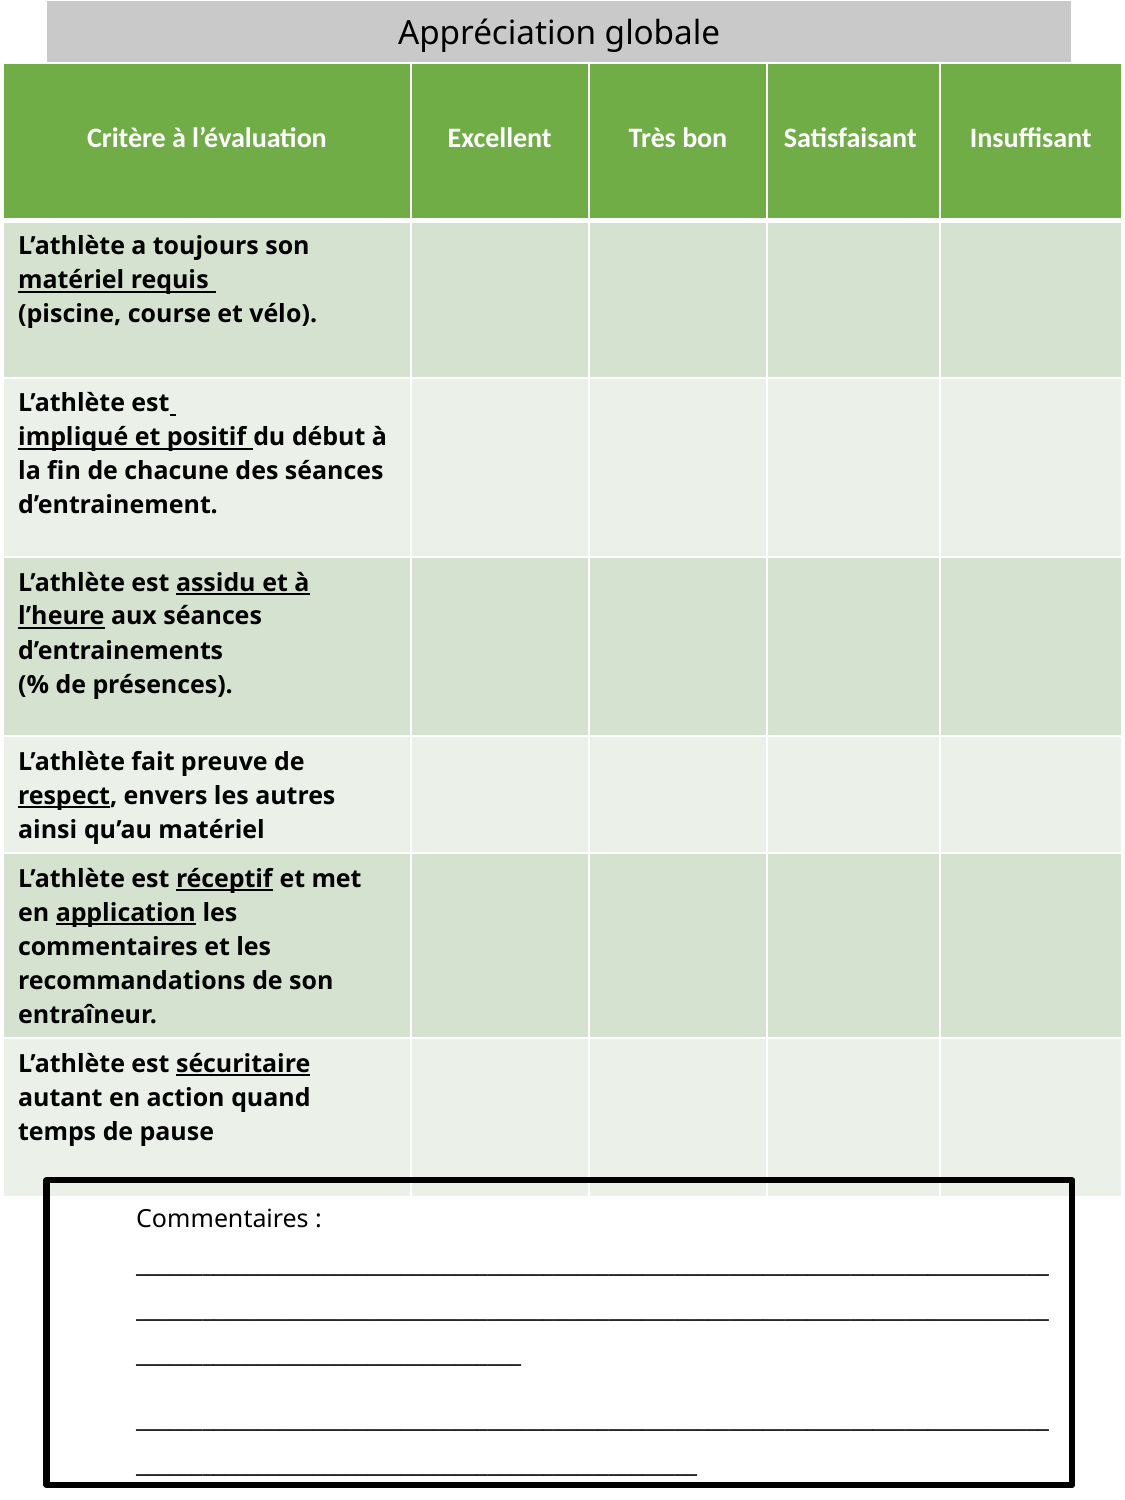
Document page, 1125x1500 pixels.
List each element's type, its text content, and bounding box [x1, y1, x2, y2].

table_cell [941, 1039, 1121, 1196]
table_cell [768, 1039, 939, 1180]
table_cell [412, 854, 588, 1037]
table_cell L’athlète a toujours son matériel requis (piscine, course et vélo). [4, 223, 410, 377]
table_header Appréciation globale [47, 1, 1071, 62]
table_cell [590, 379, 766, 556]
table_cell [941, 854, 1121, 1037]
table_header Excellent [412, 64, 588, 218]
table_cell [412, 1039, 588, 1180]
table_cell [412, 379, 588, 556]
table_header Très bon [590, 64, 766, 218]
table_cell [590, 1039, 766, 1180]
table_cell [412, 558, 588, 735]
table_cell [941, 379, 1121, 556]
table_cell L’athlète est impliqué et positif du début à la fin de chacune des séances d’entrainement. [4, 379, 410, 556]
table_cell [941, 558, 1121, 735]
table_cell [941, 223, 1121, 377]
table_cell [768, 223, 939, 377]
table_cell [768, 558, 939, 735]
table_cell L’athlète est sécuritaire autant en action quand temps de pause [4, 1039, 410, 1196]
table_cell [768, 379, 939, 556]
table_cell [768, 854, 939, 1037]
table_cell [590, 737, 766, 852]
table_cell [412, 737, 588, 852]
table_header Satisfaisant [768, 64, 939, 218]
table_cell L’athlète est assidu et à l’heure aux séances d’entrainements (% de présences). [4, 558, 410, 735]
table_cell [768, 737, 939, 852]
table_cell [941, 737, 1121, 852]
table_cell [590, 223, 766, 377]
table_cell L’athlète est réceptif et met en application les commentaires et les recommandations de son entraîneur. [4, 854, 410, 1037]
text_box Commentaires : _________________________________________________________________________________________________________________________________________________________________________________________________________ ______________________________________________________________________________________________________________________________________ [46, 1180, 1073, 1486]
table_cell [412, 223, 588, 377]
table_header Critère à l’évaluation [4, 64, 410, 218]
table_header Insuffisant [941, 64, 1121, 218]
table_cell L’athlète fait preuve de respect, envers les autres ainsi qu’au matériel [4, 737, 410, 852]
table_cell [590, 558, 766, 735]
table_cell [590, 854, 766, 1037]
